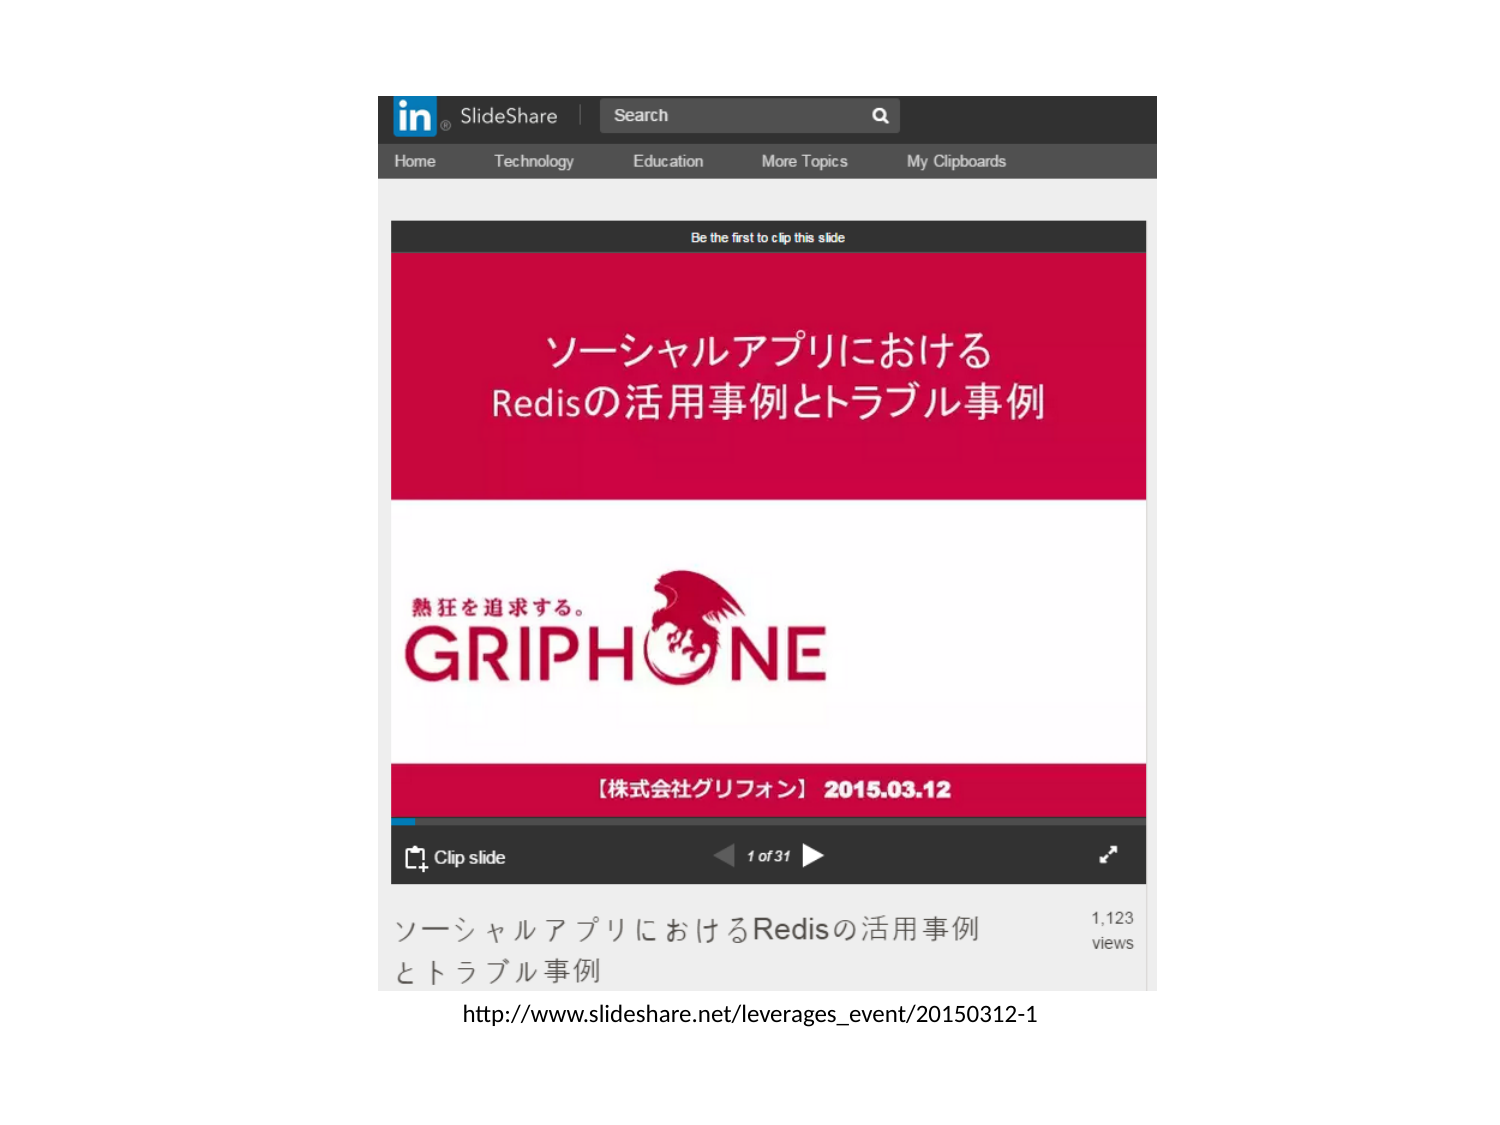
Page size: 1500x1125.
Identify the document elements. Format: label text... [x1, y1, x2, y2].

picture [378, 96, 1157, 991]
text_box http://www.slideshare.net/leverages_event/20150312-1 [447, 1000, 1087, 1036]
